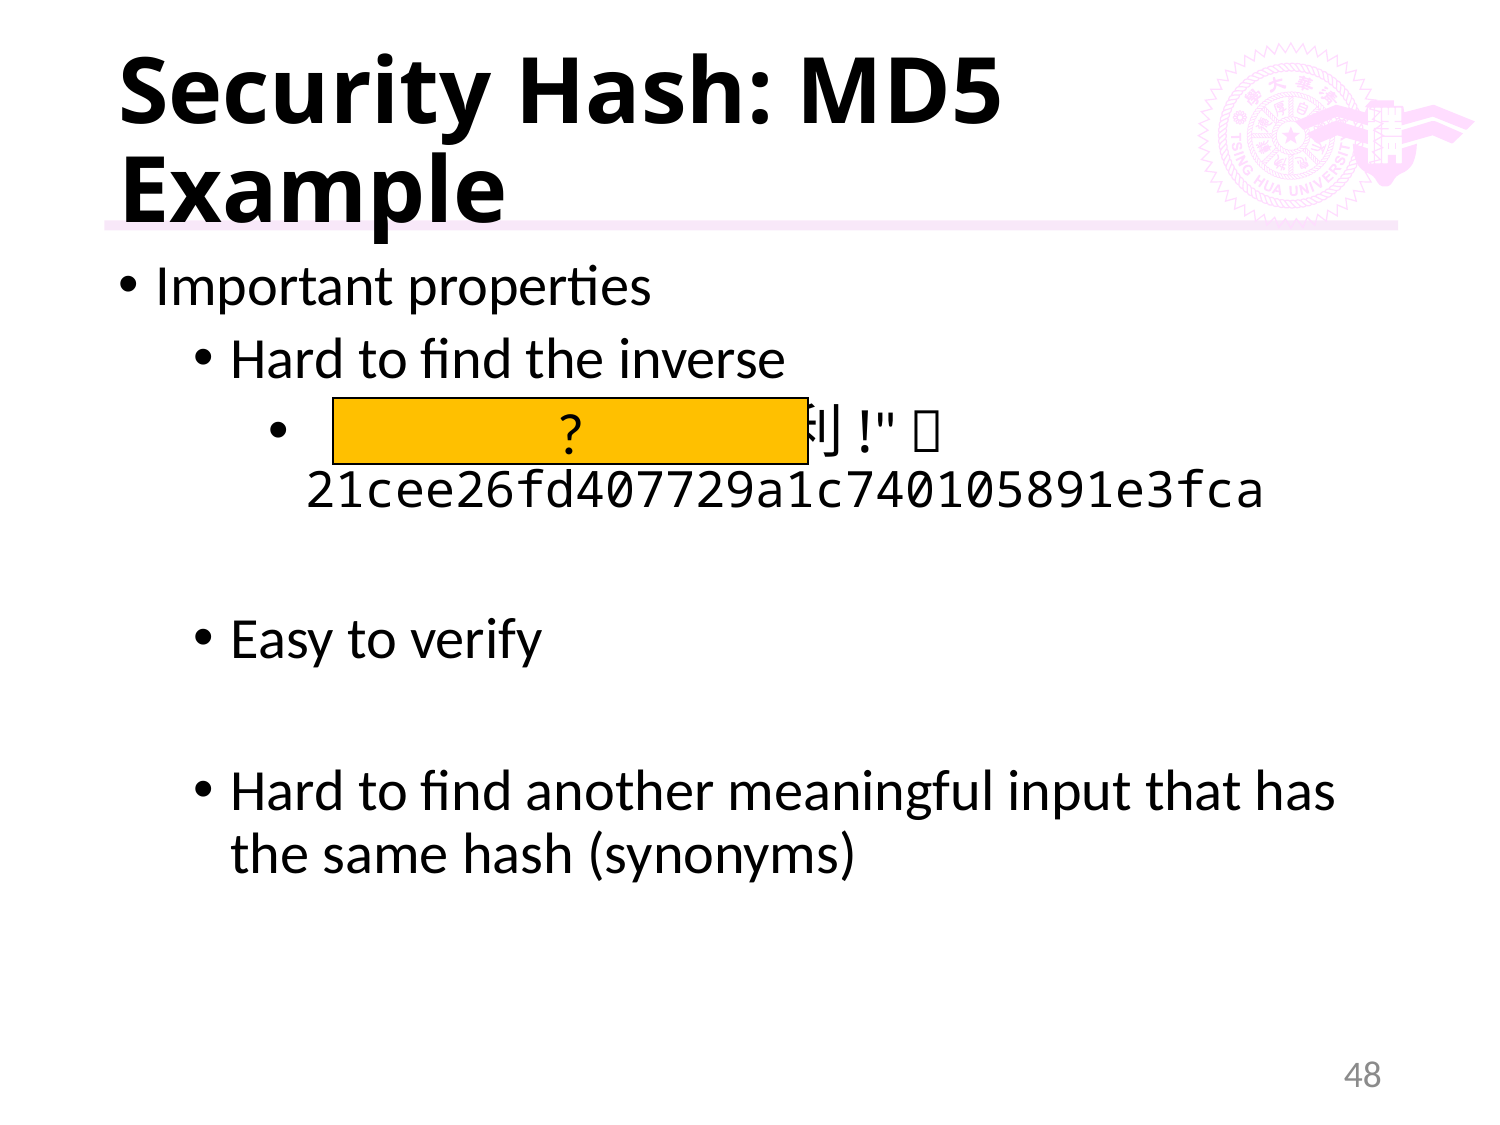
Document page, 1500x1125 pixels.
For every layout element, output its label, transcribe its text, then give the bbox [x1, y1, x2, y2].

slide_number 48 [1059, 1042, 1397, 1103]
title Security Hash: MD5 Example [103, 59, 1397, 228]
text_box ? [332, 397, 809, 465]
list Important properties Hard to find the inverse “祝大家期末考順利!"  21cee26fd407729a1c740105891e3fca Easy to verify Hard to find another meaningful input that has the same hash (synonyms) [103, 247, 1397, 1085]
